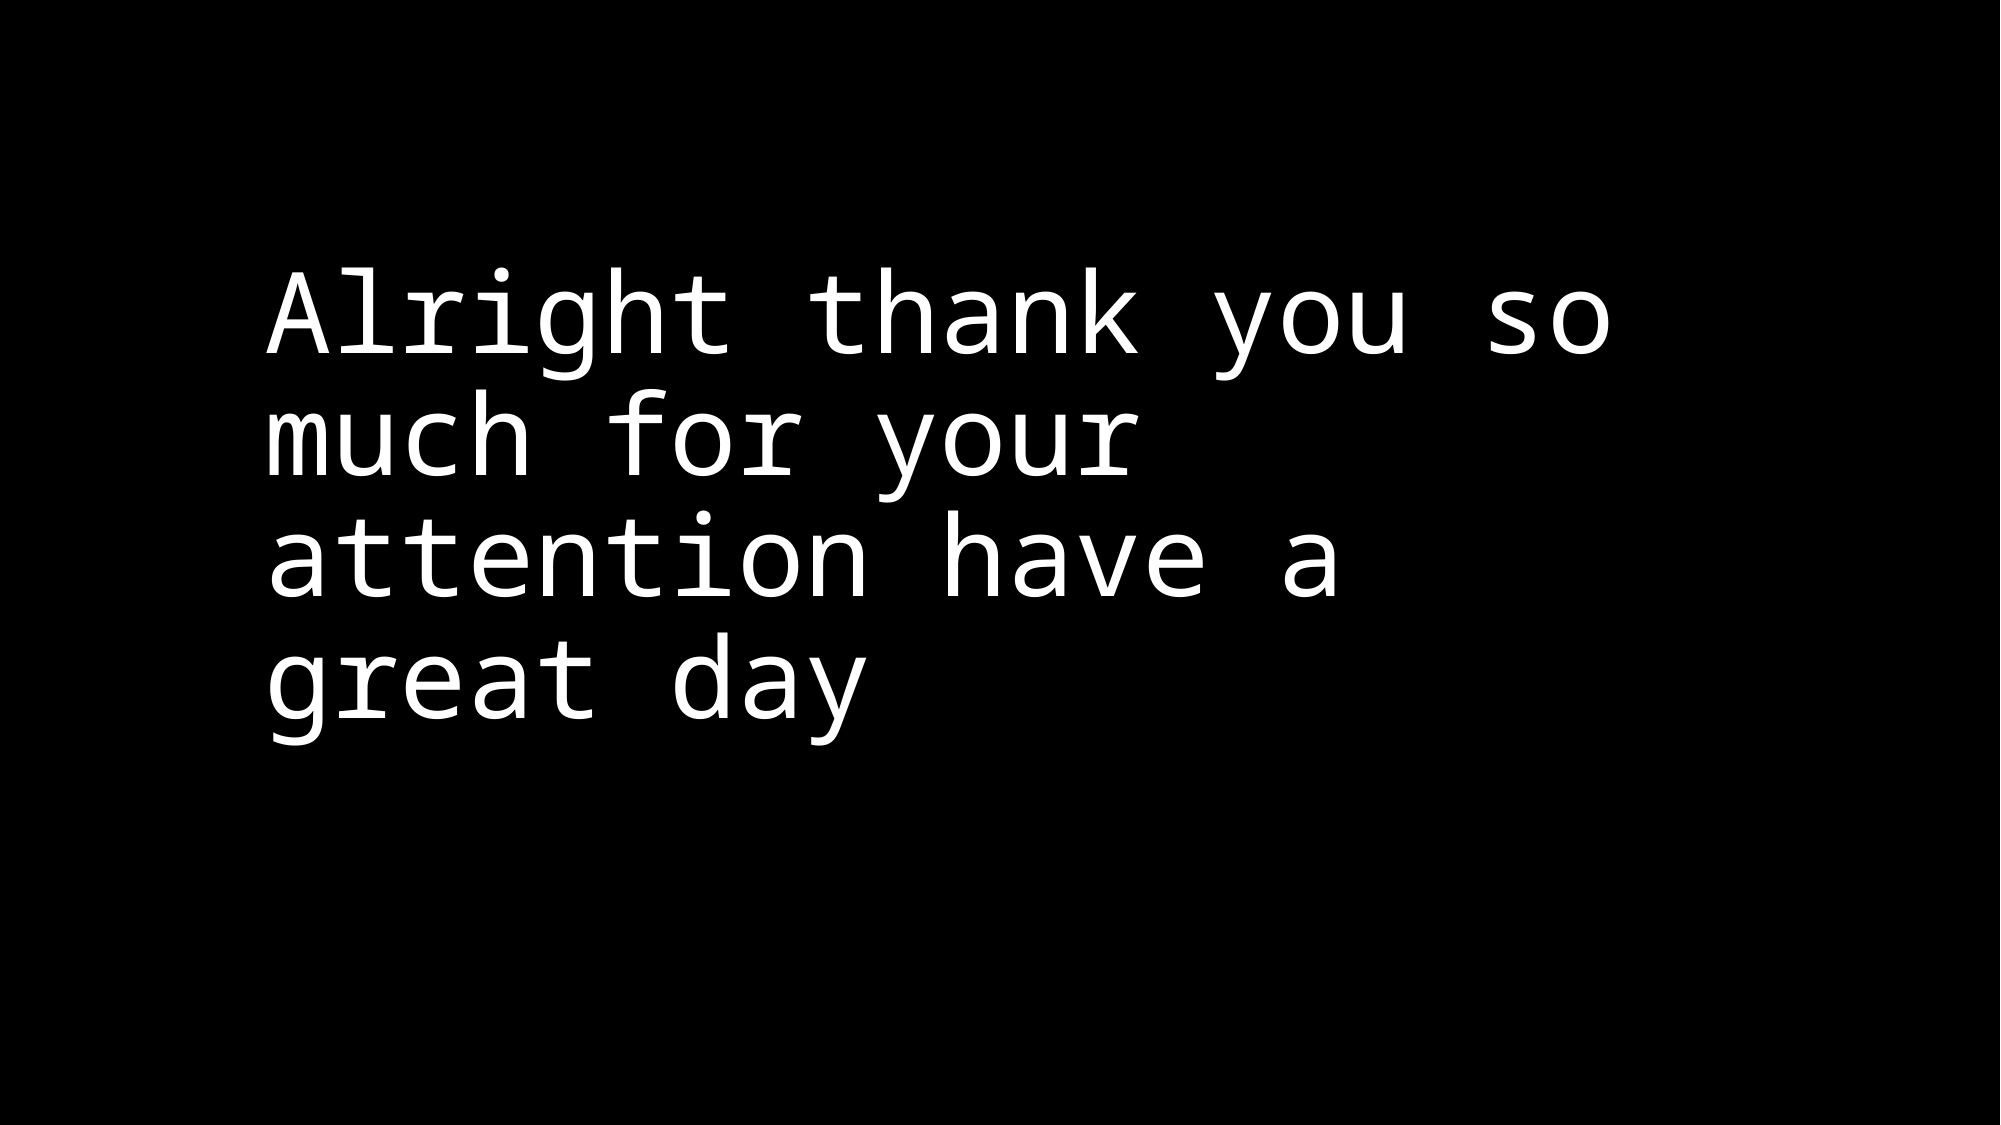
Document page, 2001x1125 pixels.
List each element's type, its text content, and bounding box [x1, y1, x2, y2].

title Alright thank you so much for your attention have a great day [249, 299, 1750, 750]
